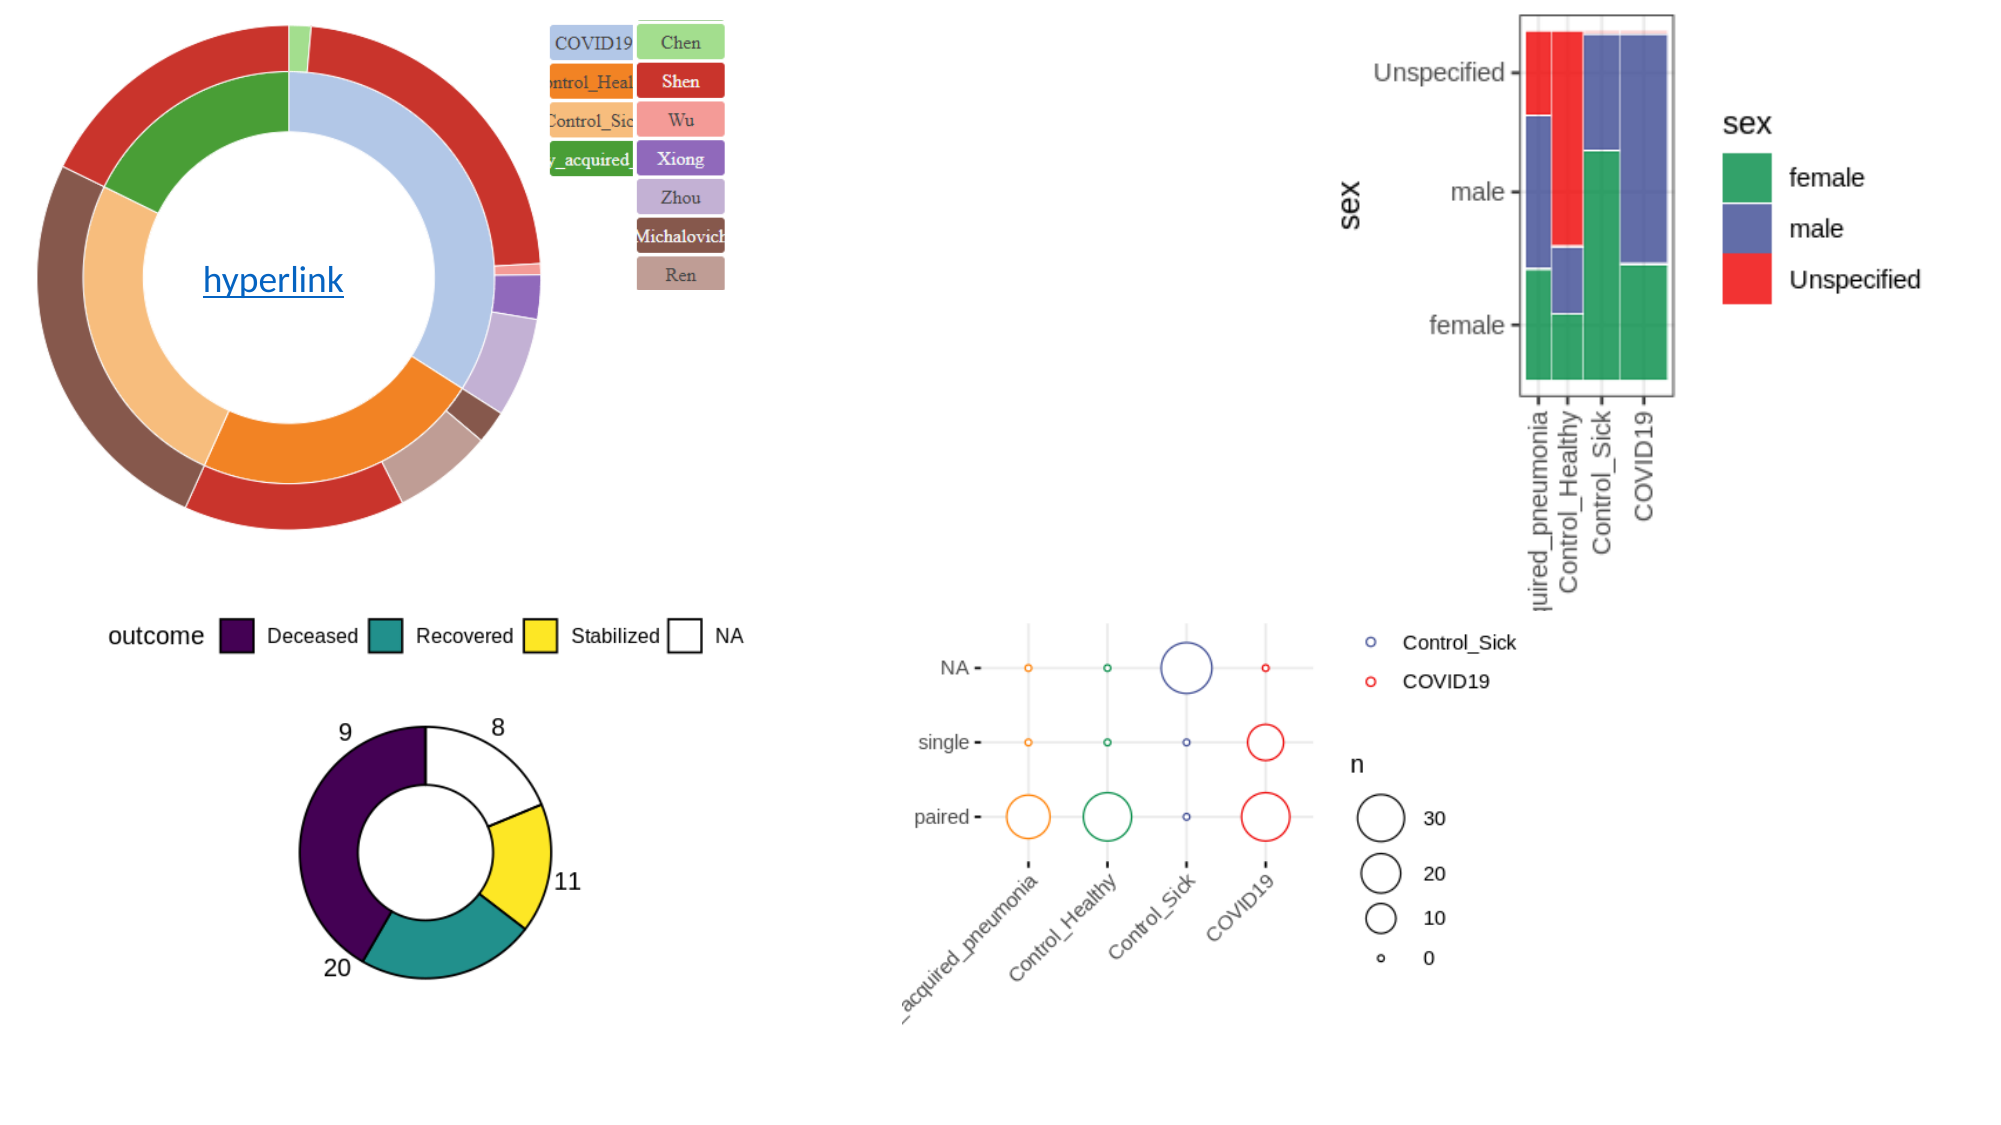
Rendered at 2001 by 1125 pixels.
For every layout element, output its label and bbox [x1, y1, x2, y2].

picture [901, 0, 1953, 1109]
picture [47, 593, 798, 1045]
text_box [0, 20, 729, 536]
